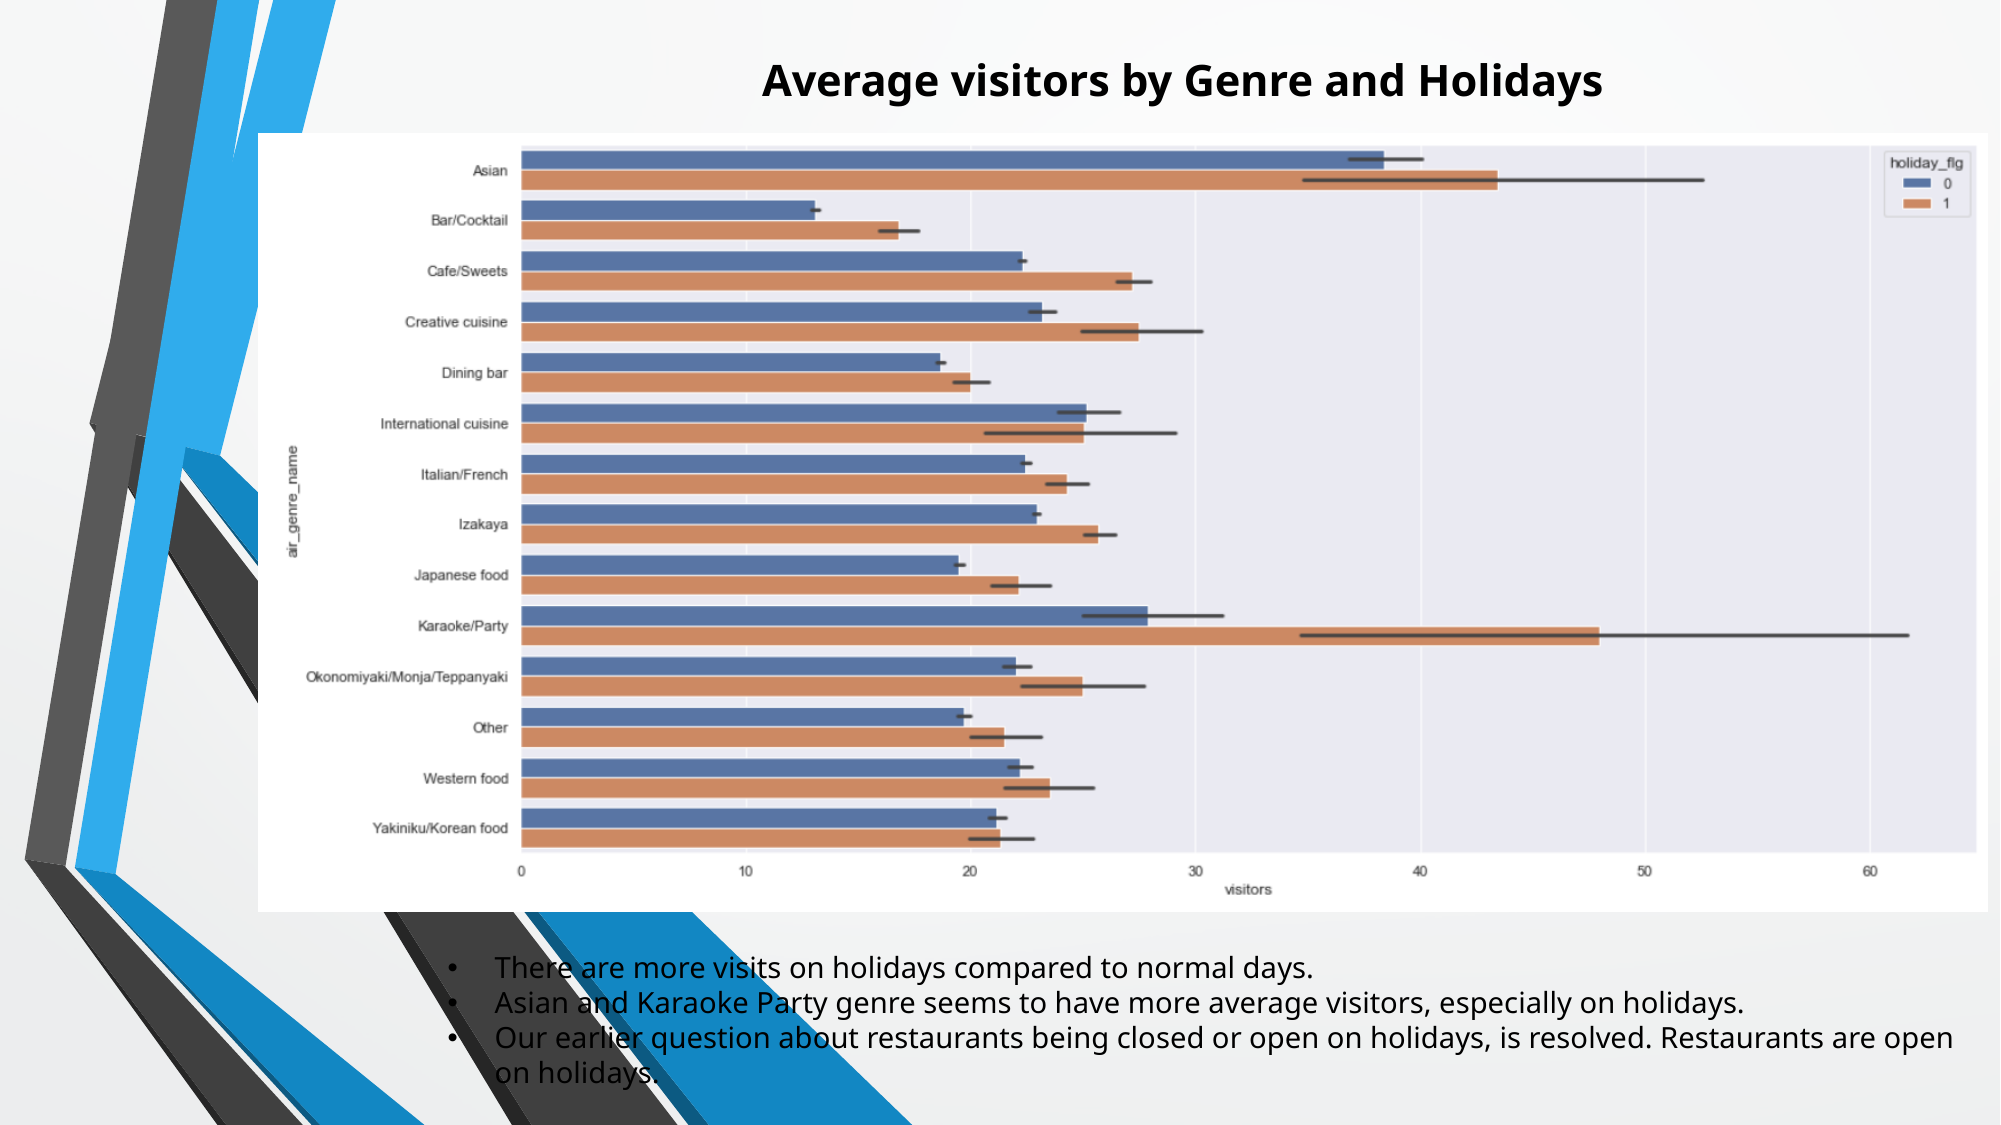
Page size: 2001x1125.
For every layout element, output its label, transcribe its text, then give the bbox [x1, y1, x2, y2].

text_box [24, 0, 425, 1125]
picture [257, 133, 1988, 912]
text_box There are more visits on holidays compared to normal days. Asian and Karaoke Party genre seems to have more average visitors, especially on holidays. Our earlier question about restaurants being closed or open on holidays, is resolved. Restaurants are open on holidays. [432, 942, 1988, 1098]
text_box Average visitors by Genre and Holidays [732, 26, 1633, 132]
